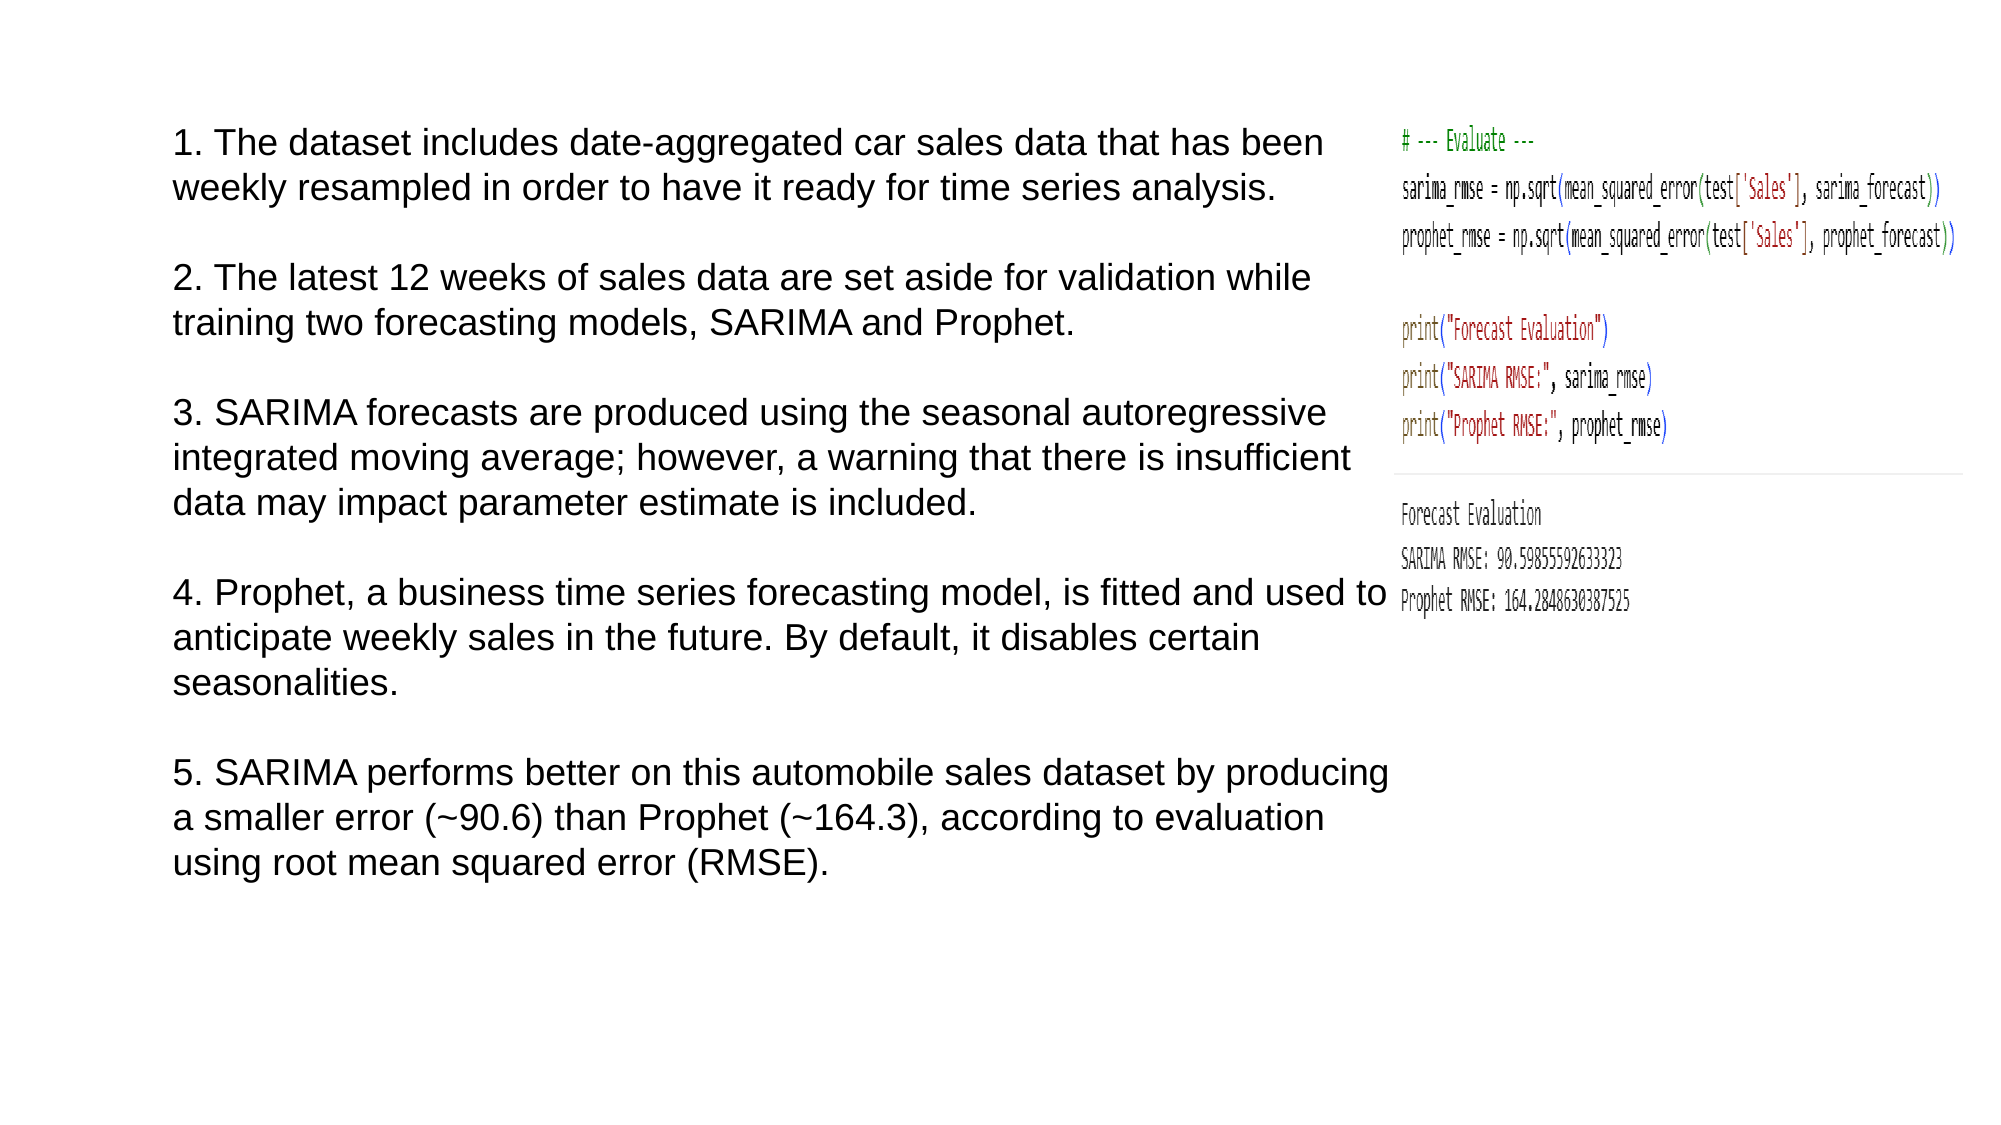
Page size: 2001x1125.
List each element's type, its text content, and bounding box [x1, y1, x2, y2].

picture [1394, 106, 1963, 639]
text_box 1. The dataset includes date-aggregated car sales data that has been weekly resampled in order to have it ready for time series analysis. 2. The latest 12 weeks of sales data are set aside for validation while training two forecasting models, SARIMA and Prophet. 3. SARIMA forecasts are produced using the seasonal autoregressive integrated moving average; however, a warning that there is insufficient data may impact parameter estimate is included. 4. Prophet, a business time series forecasting model, is fitted and used to anticipate weekly sales in the future. By default, it disables certain seasonalities. 5. SARIMA performs better on this automobile sales dataset by producing a smaller error (~90.6) than Prophet (~164.3), according to evaluation using root mean squared error (RMSE). [157, 110, 1406, 891]
